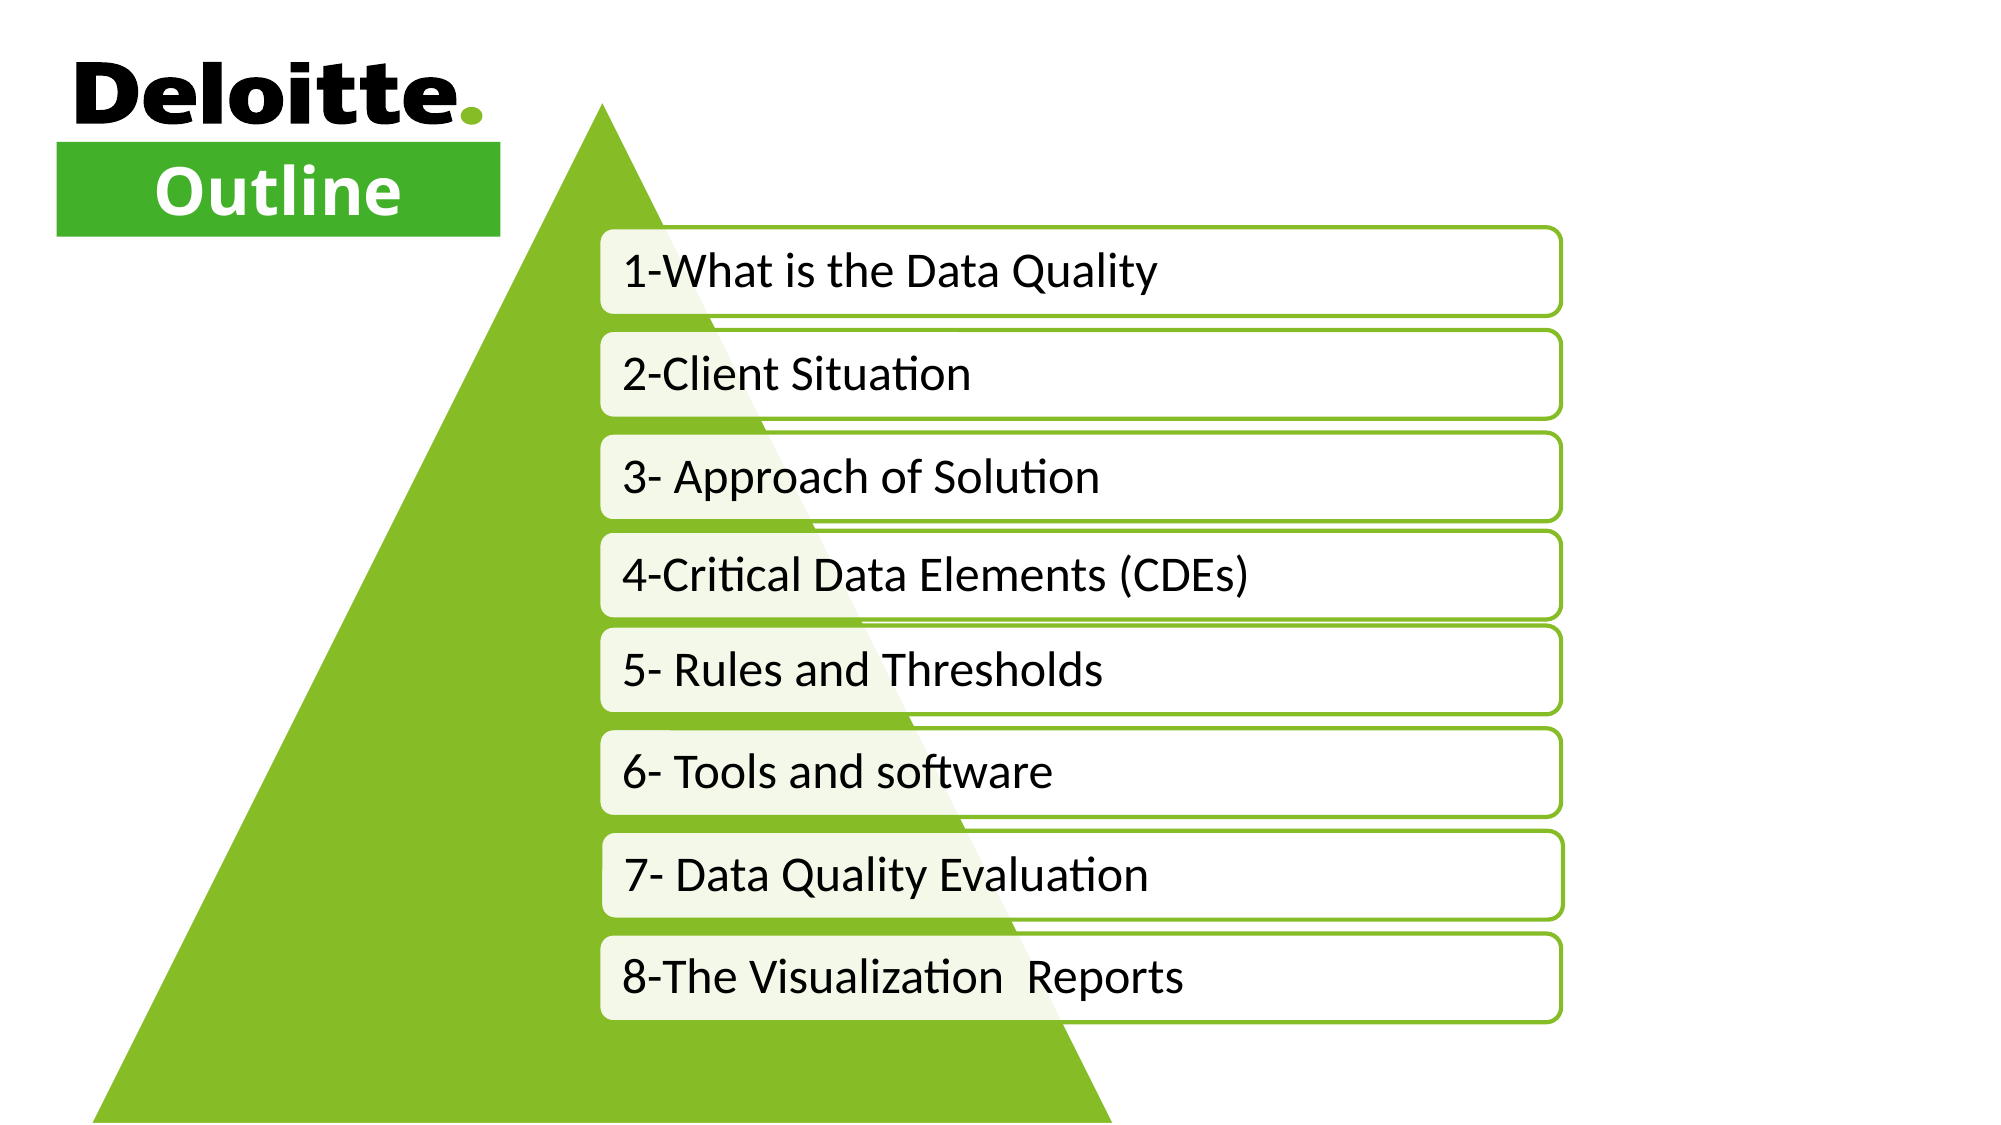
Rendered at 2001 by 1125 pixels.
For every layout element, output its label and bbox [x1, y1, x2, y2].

text_box [0, 97, 1610, 1125]
